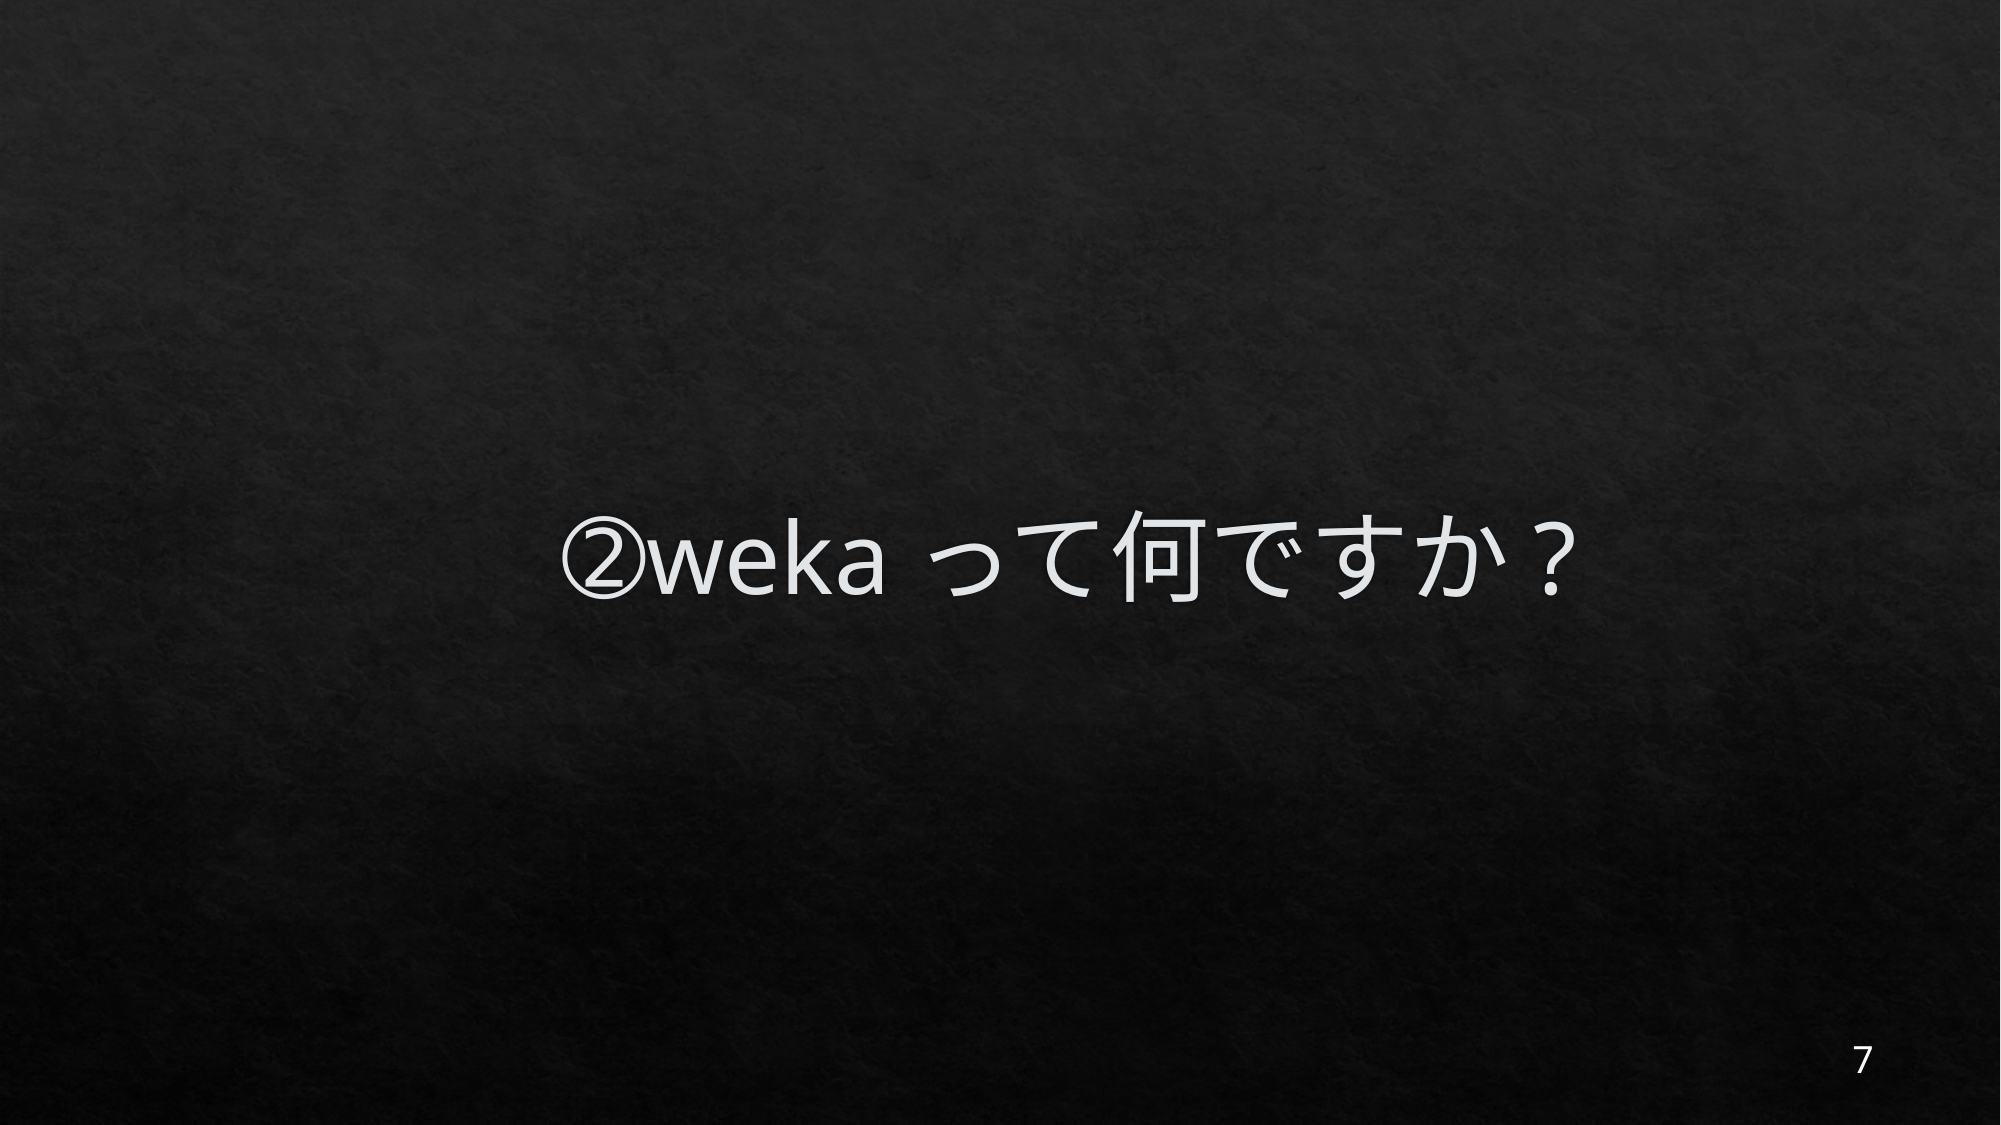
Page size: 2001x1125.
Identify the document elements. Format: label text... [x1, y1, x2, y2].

text_box 7 [1837, 1028, 1920, 1089]
title ➁wekaって何ですか? [371, 56, 1768, 1069]
